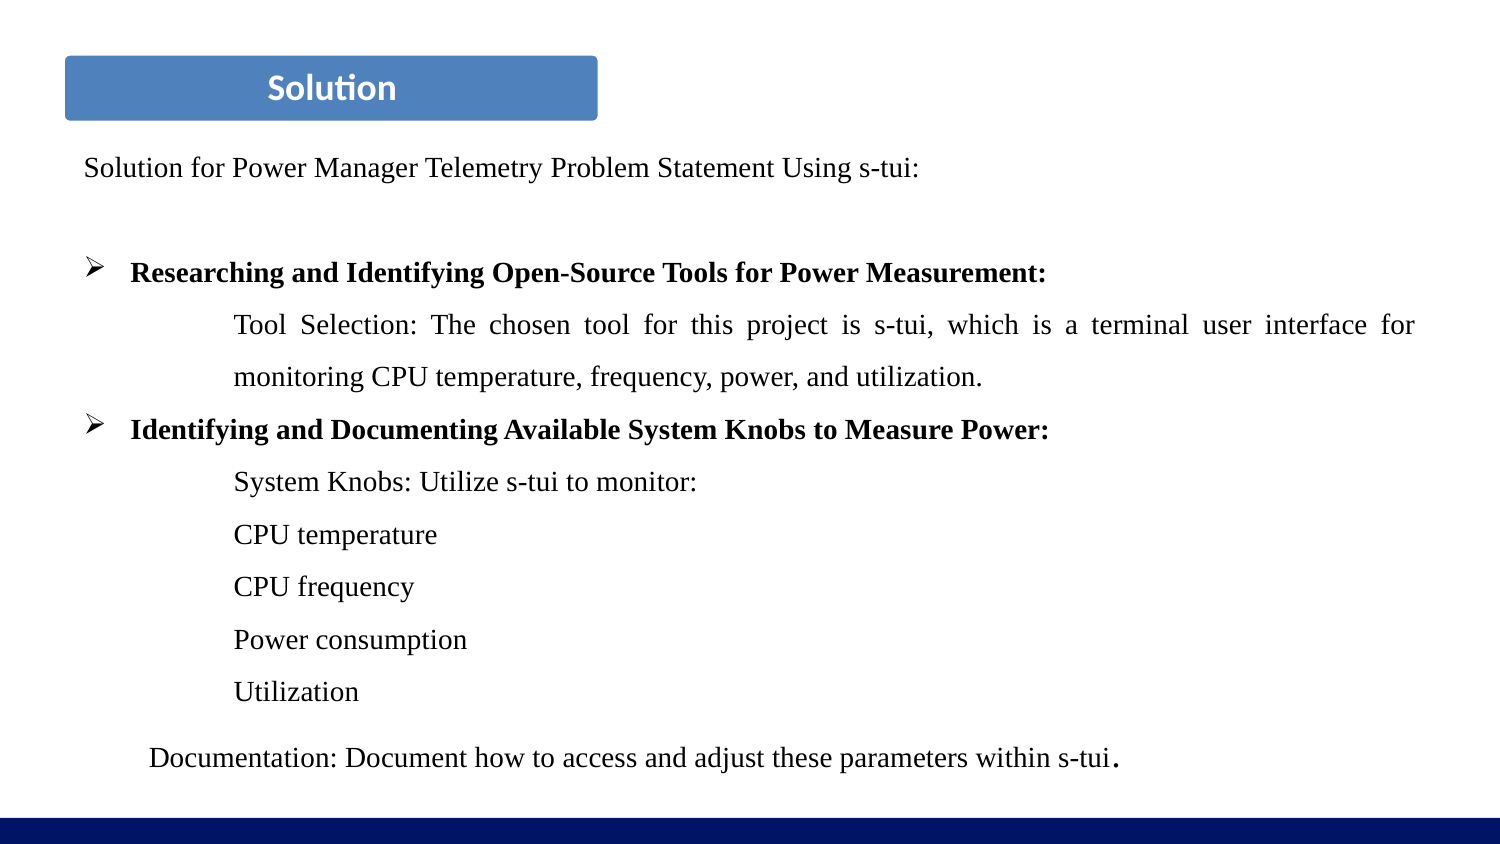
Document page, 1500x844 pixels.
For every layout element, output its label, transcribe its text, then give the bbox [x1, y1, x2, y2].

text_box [62, 53, 601, 124]
text_box Solution for Power Manager Telemetry Problem Statement Using s-tui: Researching and Identifying Open-Source Tools for Power Measurement: Tool Selection: The chosen tool for this project is s-tui, which is a terminal user interface for monitoring CPU temperature, frequency, power, and utilization. Identifying and Documenting Available System Knobs to Measure Power: System Knobs: Utilize s-tui to monitor: CPU temperature CPU frequency Power consumption Utilization Documentation: Document how to access and adjust these parameters within s-tui. [68, 88, 1432, 783]
picture [0, 817, 1500, 844]
